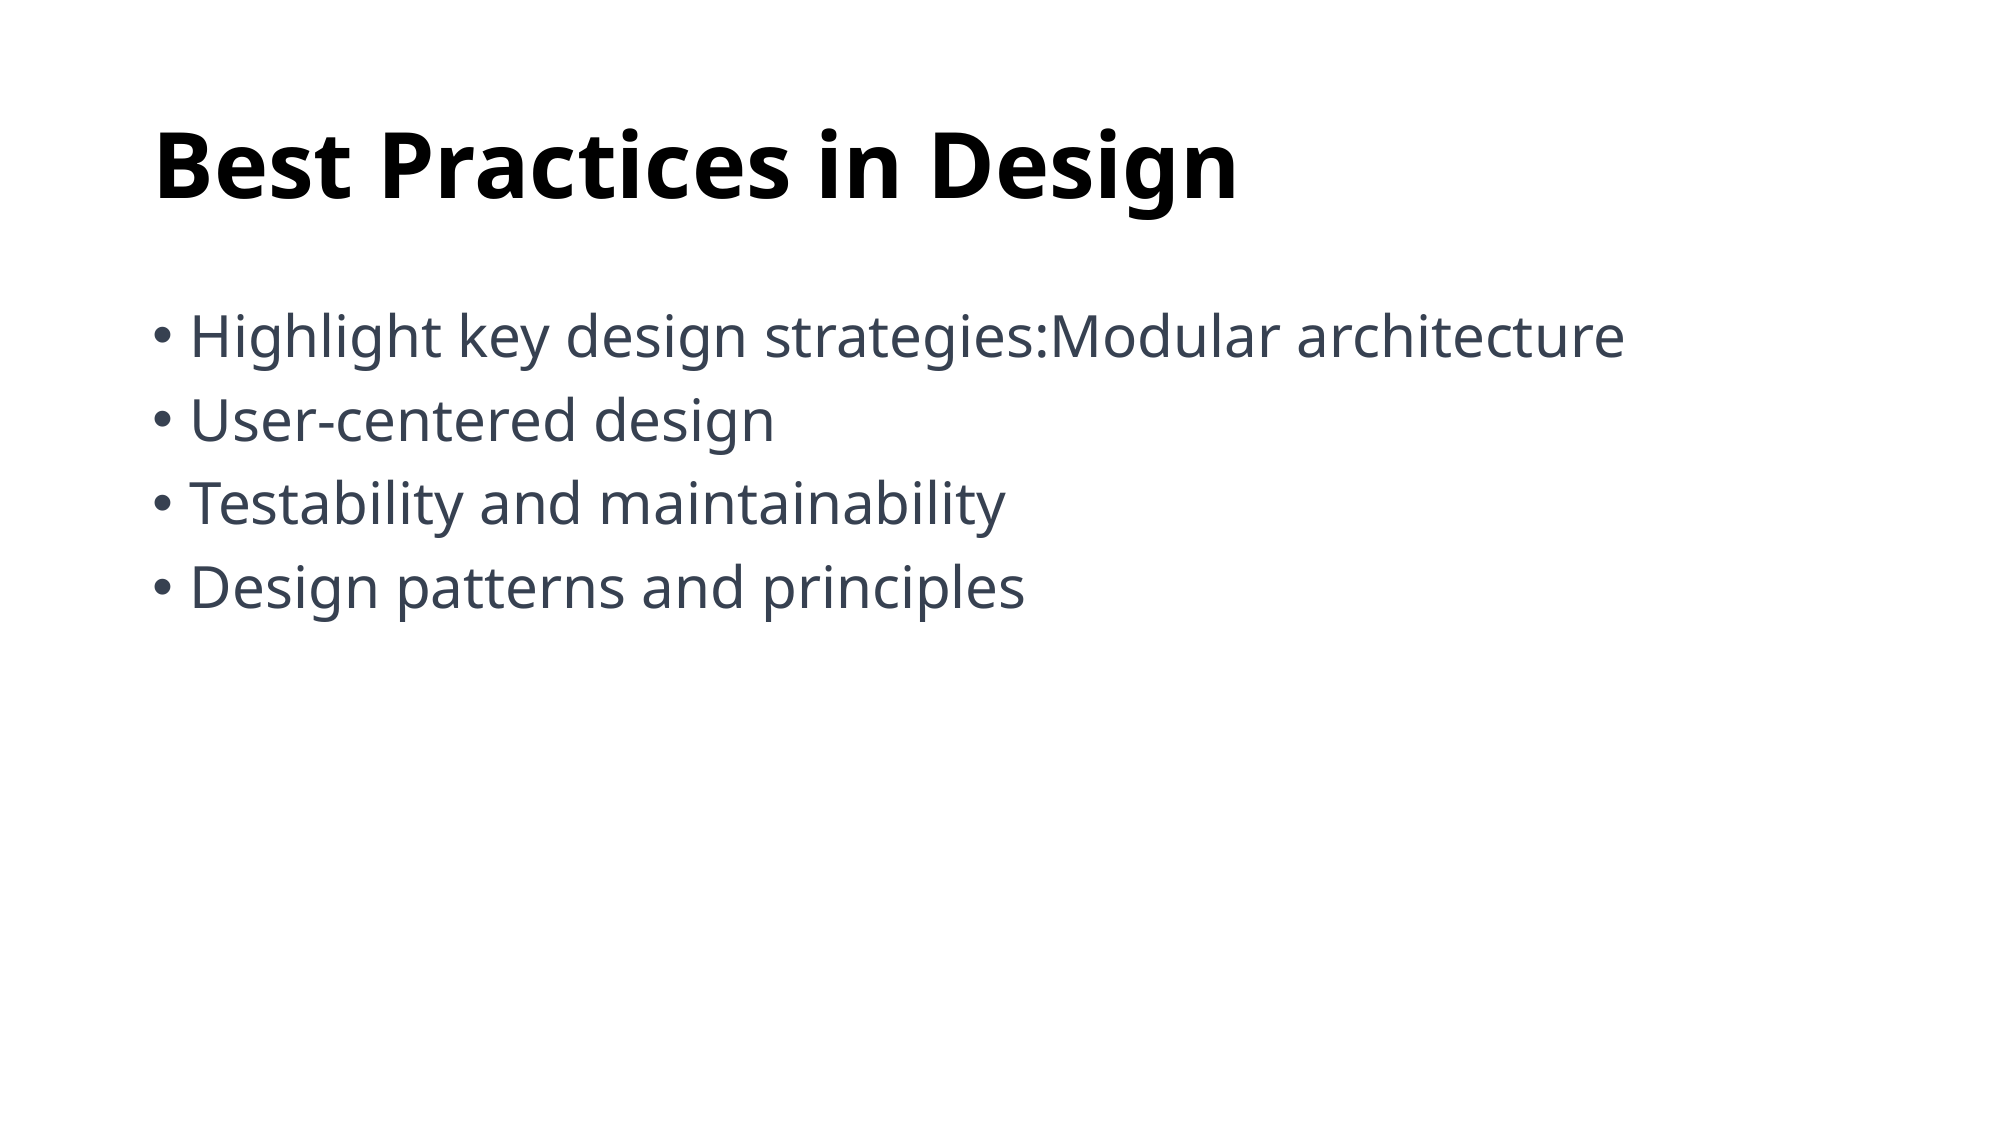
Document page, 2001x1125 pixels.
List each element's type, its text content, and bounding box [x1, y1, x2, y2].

title Best Practices in Design [137, 59, 1863, 278]
list Highlight key design strategies:Modular architecture User-centered design Testability and maintainability Design patterns and principles [137, 299, 1863, 1014]
